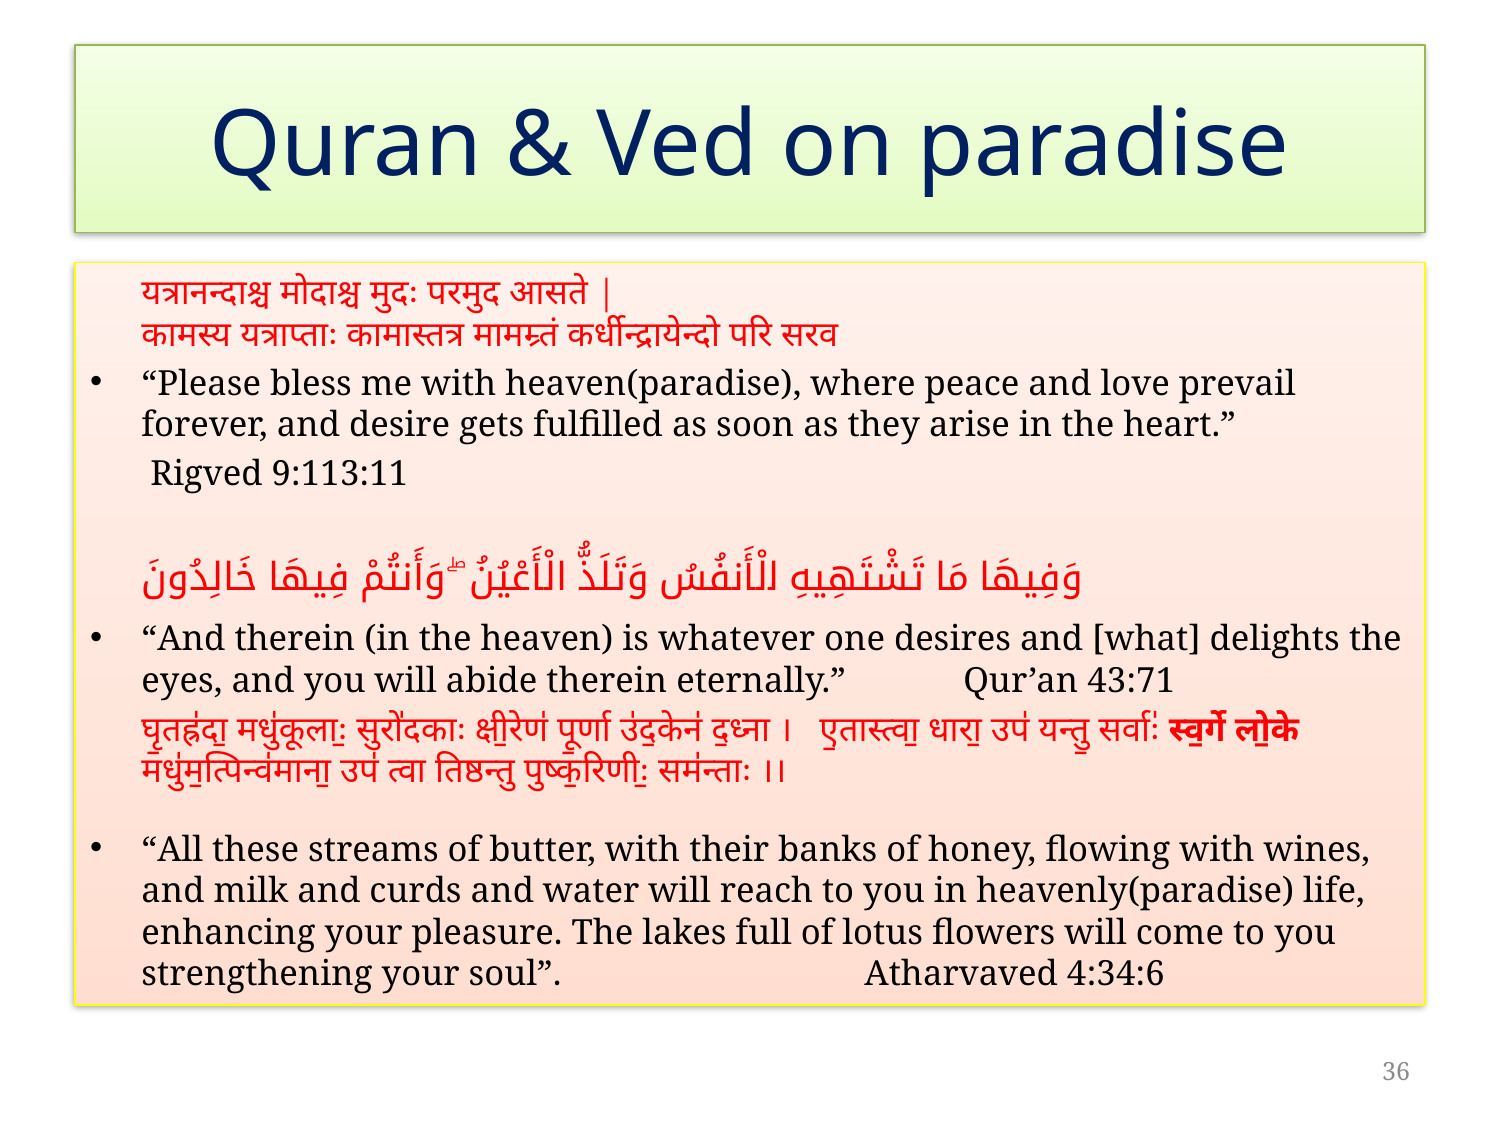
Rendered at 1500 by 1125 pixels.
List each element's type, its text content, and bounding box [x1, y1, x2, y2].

title Quran & Ved on paradise [74, 44, 1426, 233]
list यत्रानन्दाश्च मोदाश्च मुदः परमुद आसते | कामस्य यत्राप्ताः कामास्तत्र मामम्र्तं कर्धीन्द्रायेन्दो परि सरव “Please bless me with heaven(paradise), where peace and love prevail forever, and desire gets fulfilled as soon as they arise in the heart.” Rigved 9:113:11 وَفِيهَا مَا تَشْتَهِيهِ الْأَنفُسُ وَتَلَذُّ الْأَعْيُنُ ۖ وَأَنتُمْ فِيهَا خَالِدُونَ “And therein (in the heaven) is whatever one desires and [what] delights the eyes, and you will abide therein eternally.” Qur’an 43:71 घृ॒तह्र॑दा॒ मधु॑कूलाः॒ सुरो॑दकाः क्षी॒रेण॑ पू॒र्णा उ॑द॒केन॑ द॒ध्ना । ए॒तास्त्वा॒ धारा॒ उप॑ यन्तु॒ सर्वाः॑ स्व॒र्गे लो॒के मधु॑म॒त्पिन्व॑माना॒ उप॑ त्वा तिष्ठन्तु पुष्क॒रिणीः॒ सम॑न्ताः ।। “All these streams of butter, with their banks of honey, flowing with wines, and milk and curds and water will reach to you in heavenly(paradise) life, enhancing your pleasure. The lakes full of lotus flowers will come to you strengthening your soul”. Atharvaved 4:34:6 [74, 262, 1426, 1006]
slide_number 36 [1074, 1042, 1425, 1103]
